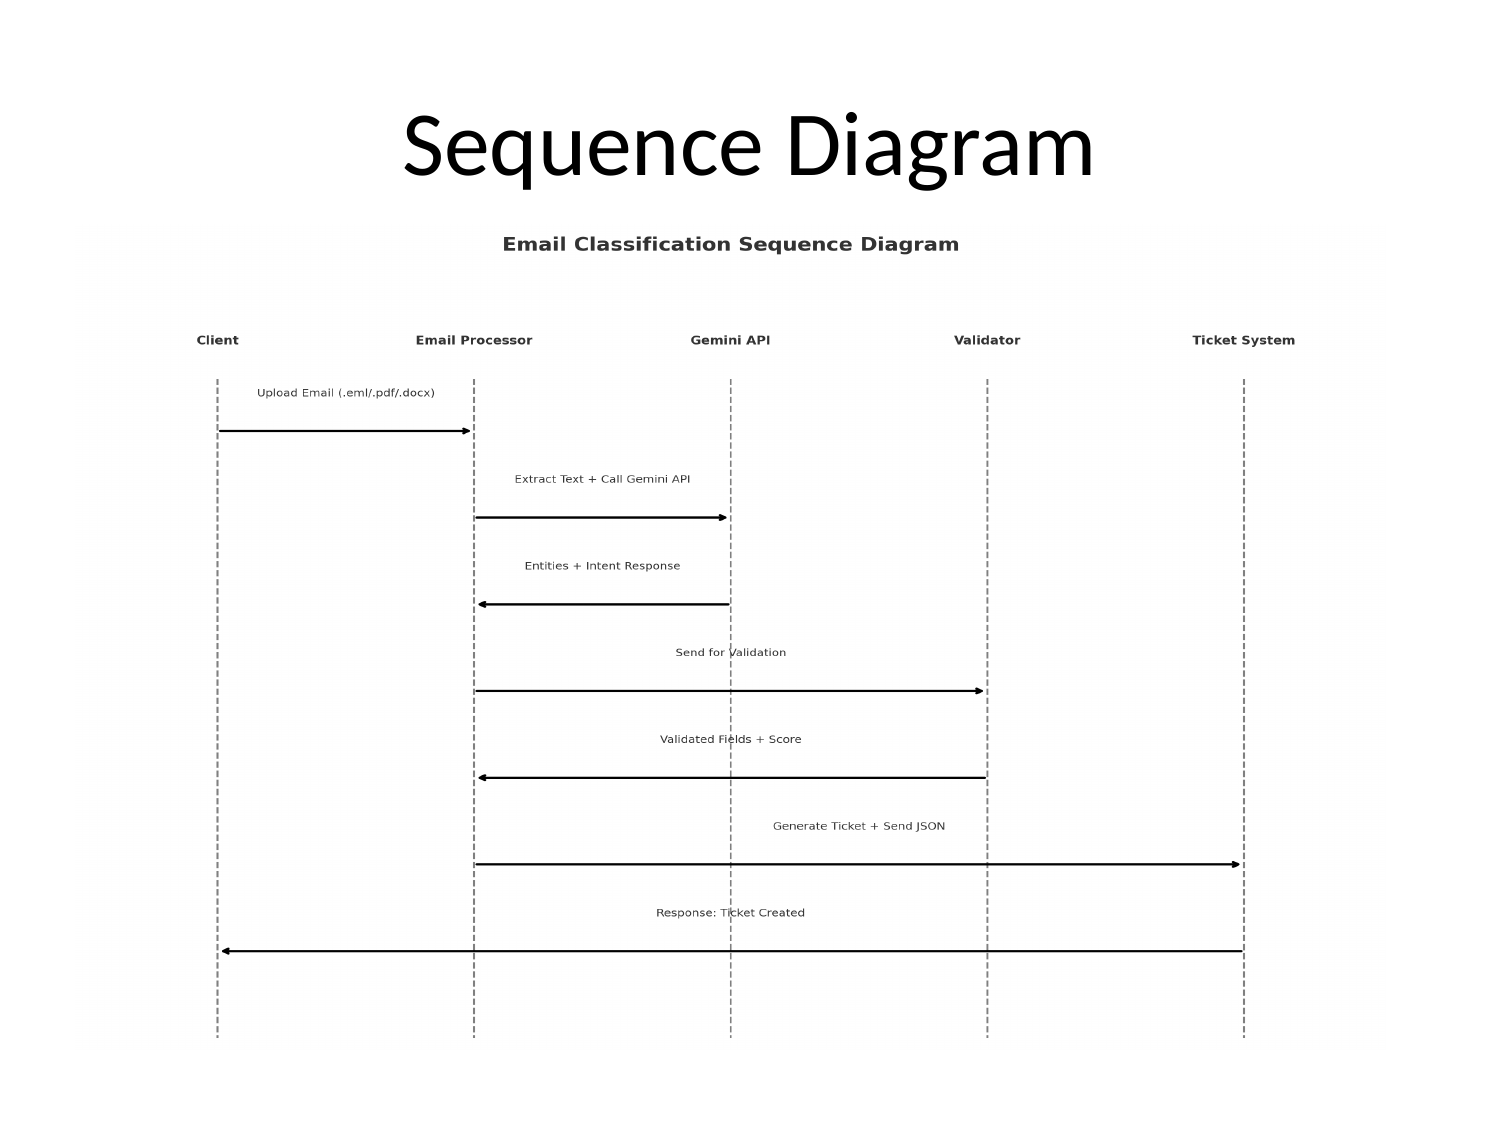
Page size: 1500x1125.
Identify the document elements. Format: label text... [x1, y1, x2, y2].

title Sequence Diagram [75, 45, 1425, 233]
picture [74, 224, 1386, 1051]
